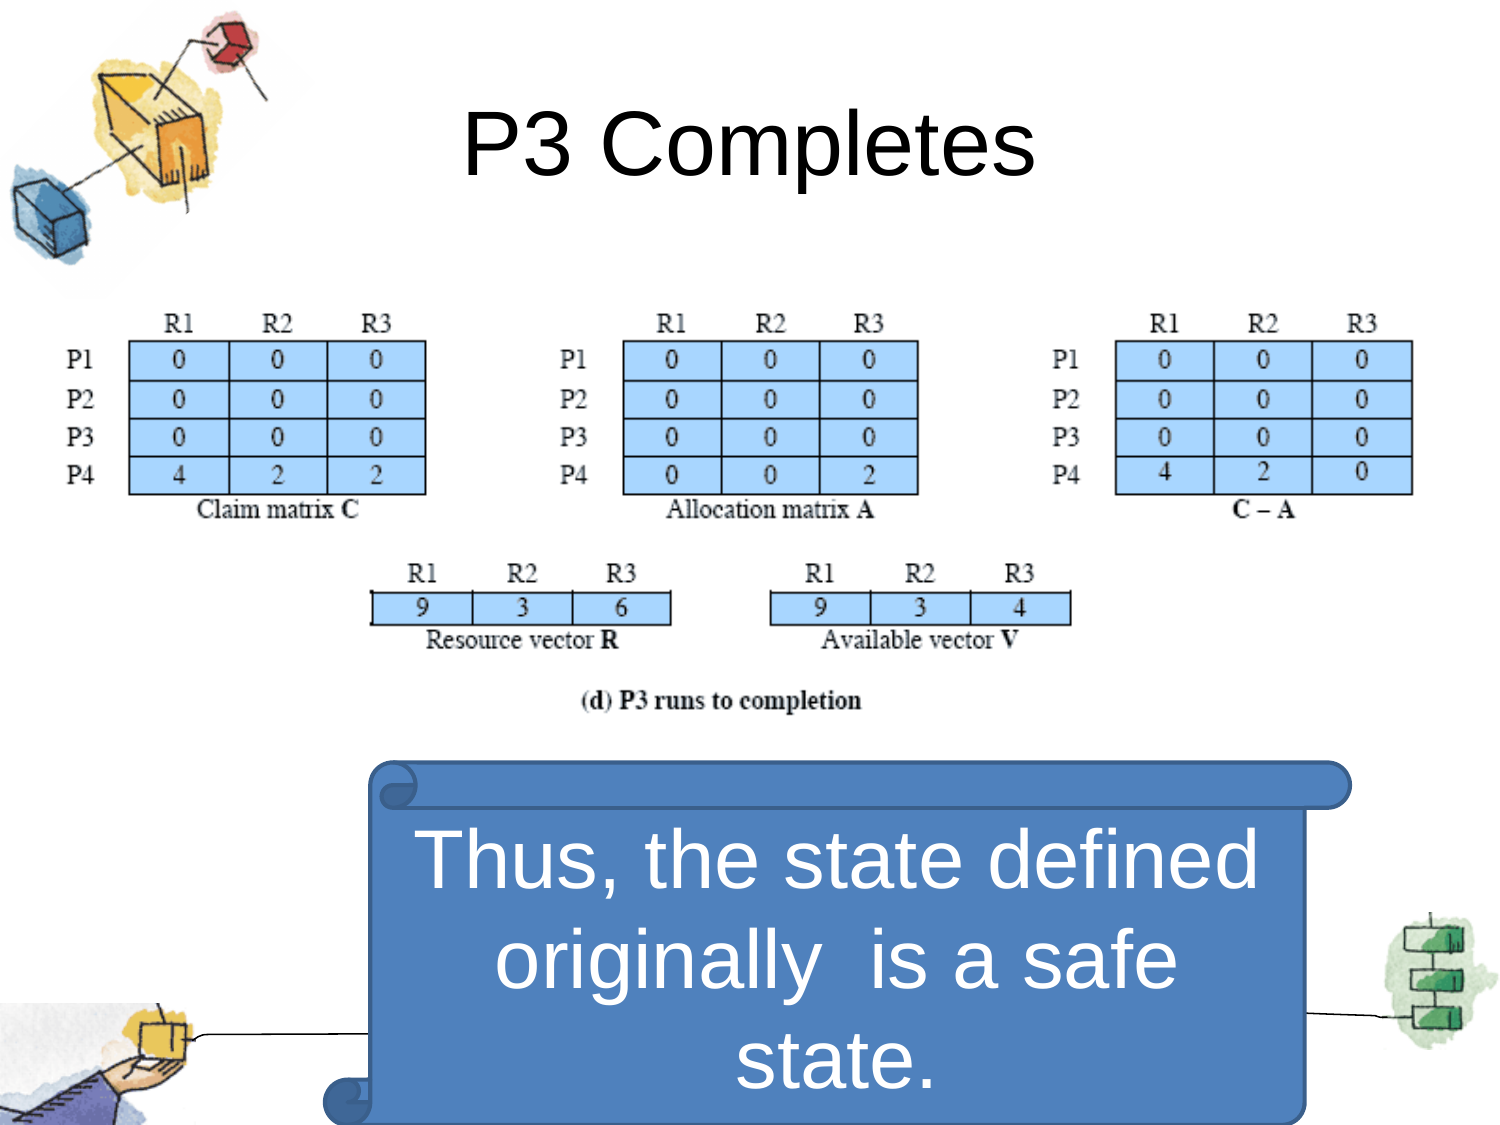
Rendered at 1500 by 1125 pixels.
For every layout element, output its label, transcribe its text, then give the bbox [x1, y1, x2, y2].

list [41, 299, 1438, 738]
picture [114, 0, 274, 44]
title P3 Completes [74, 44, 1426, 233]
text_box Thus, the state defined originally is a safe state. [322, 760, 1353, 1125]
picture [1382, 912, 1500, 1050]
picture [0, 1003, 196, 1125]
picture [0, 85, 167, 299]
